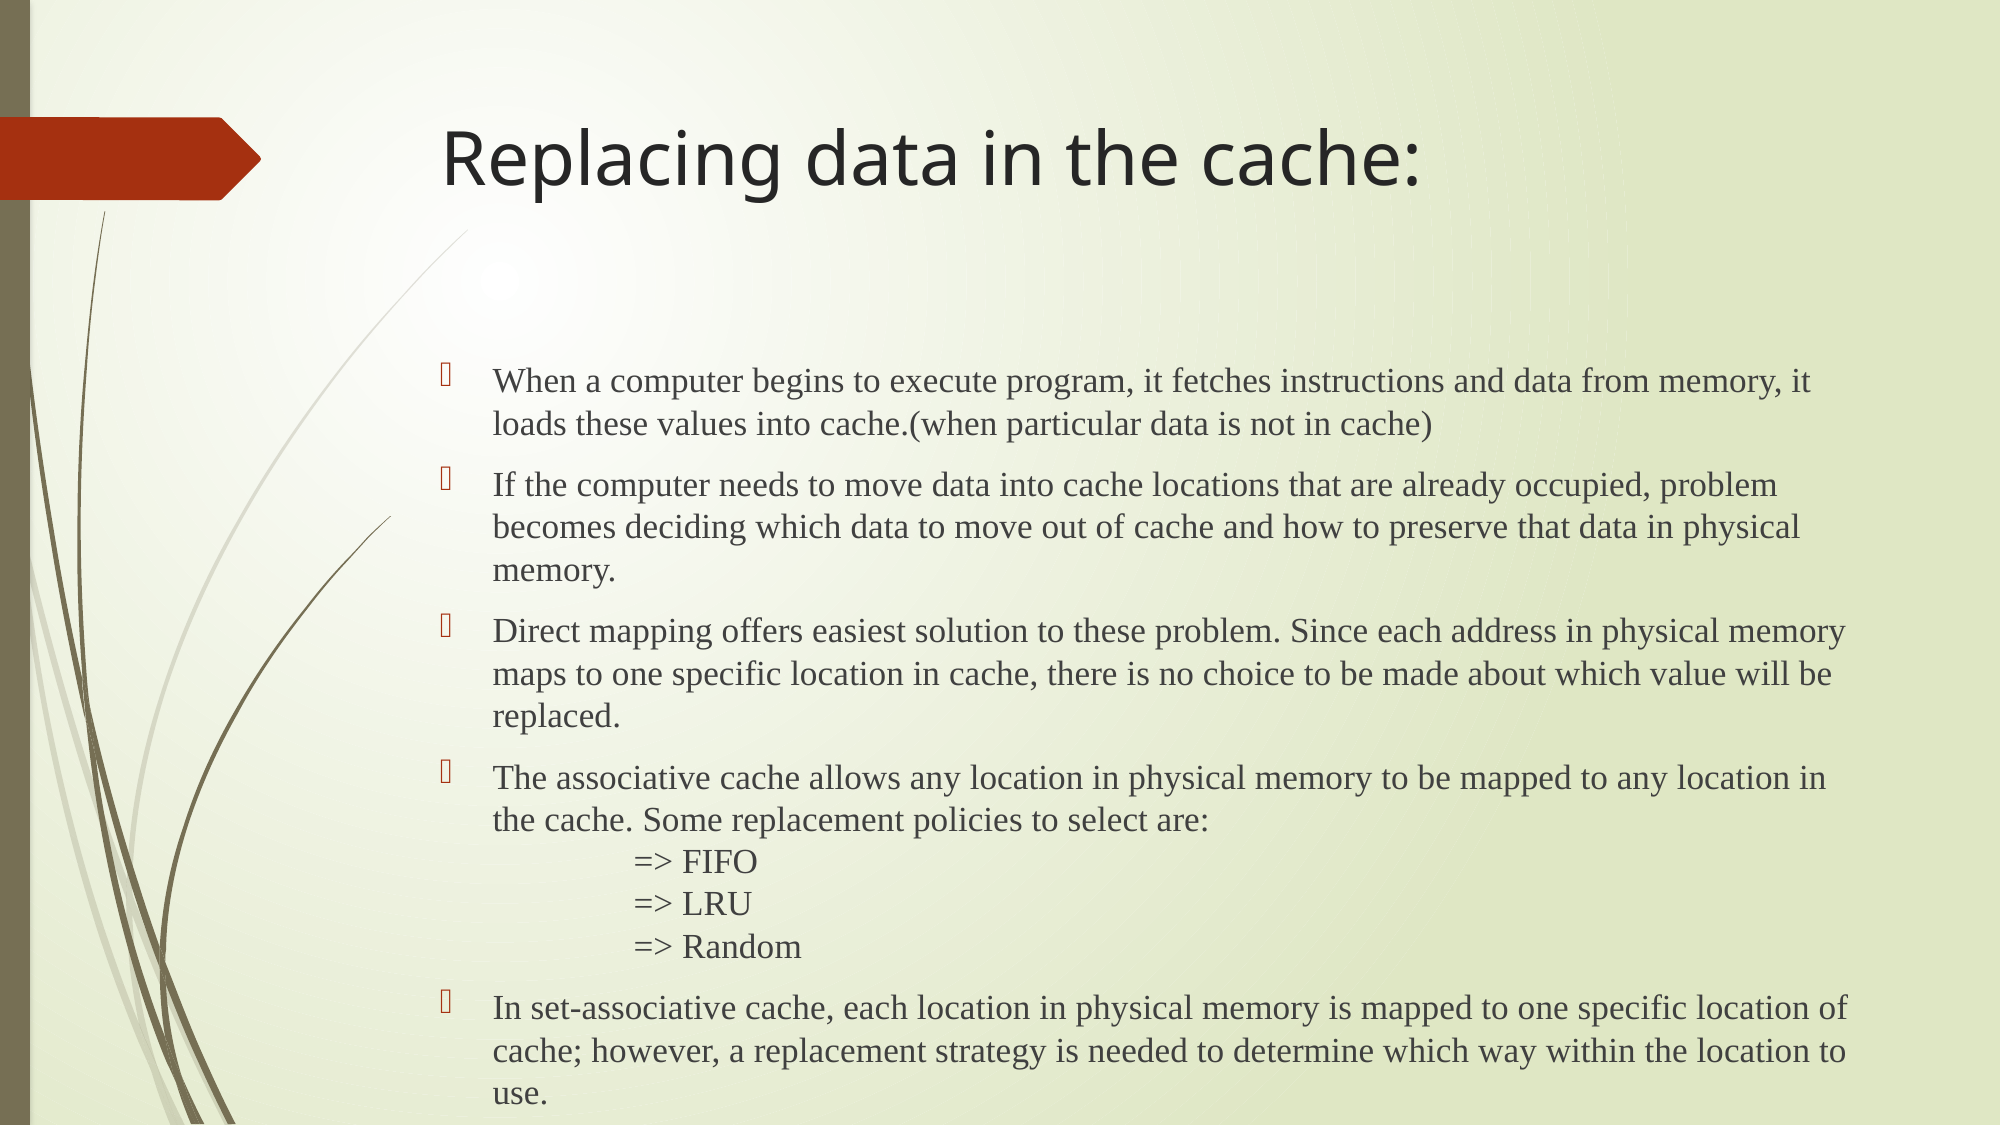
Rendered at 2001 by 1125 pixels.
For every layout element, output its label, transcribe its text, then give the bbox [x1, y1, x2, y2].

list When a computer begins to execute program, it fetches instructions and data from memory, it loads these values into cache.(when particular data is not in cache) If the computer needs to move data into cache locations that are already occupied, problem becomes deciding which data to move out of cache and how to preserve that data in physical memory. Direct mapping offers easiest solution to these problem. Since each address in physical memory maps to one specific location in cache, there is no choice to be made about which value will be replaced. The associative cache allows any location in physical memory to be mapped to any location in the cache. Some replacement policies to select are: => FIFO => LRU => Random In set-associative cache, each location in physical memory is mapped to one specific location of cache; however, a replacement strategy is needed to determine which way within the location to use. [424, 350, 1888, 1125]
title Replacing data in the cache: [425, 102, 1888, 313]
